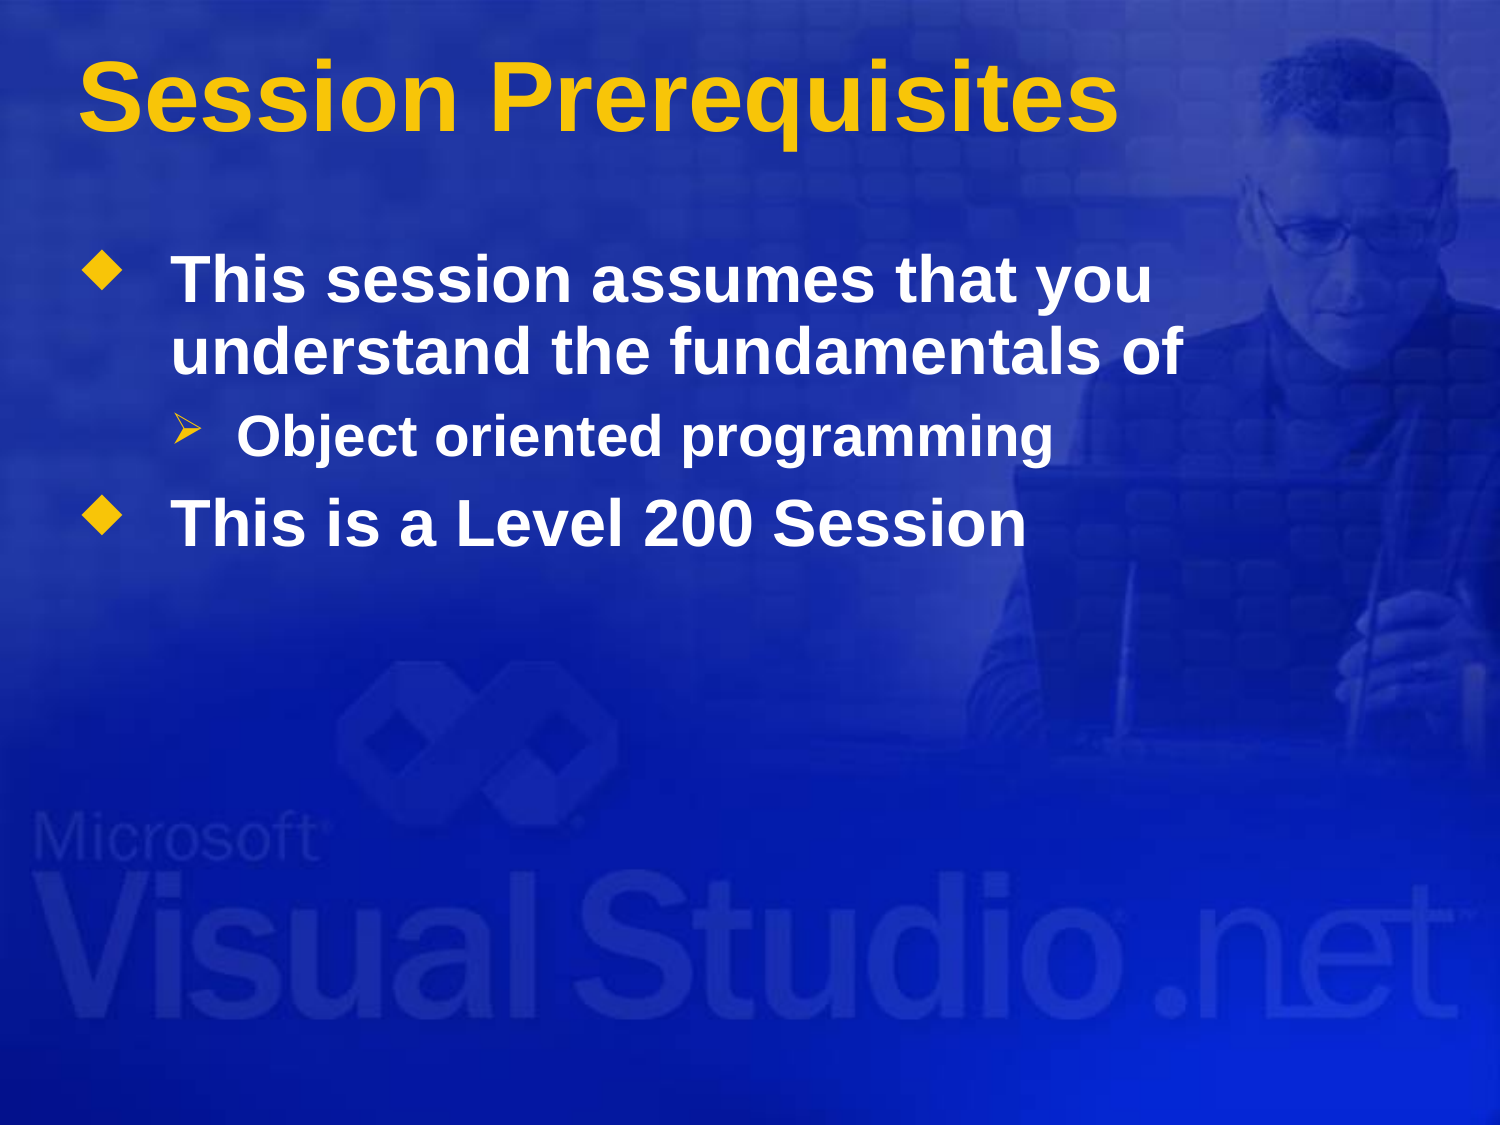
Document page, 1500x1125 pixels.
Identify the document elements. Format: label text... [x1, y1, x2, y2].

picture [0, 0, 1500, 1125]
title Session Prerequisites [62, 37, 1463, 161]
list This session assumes that you understand the fundamentals of Object oriented programming This is a Level 200 Session [62, 237, 1463, 577]
